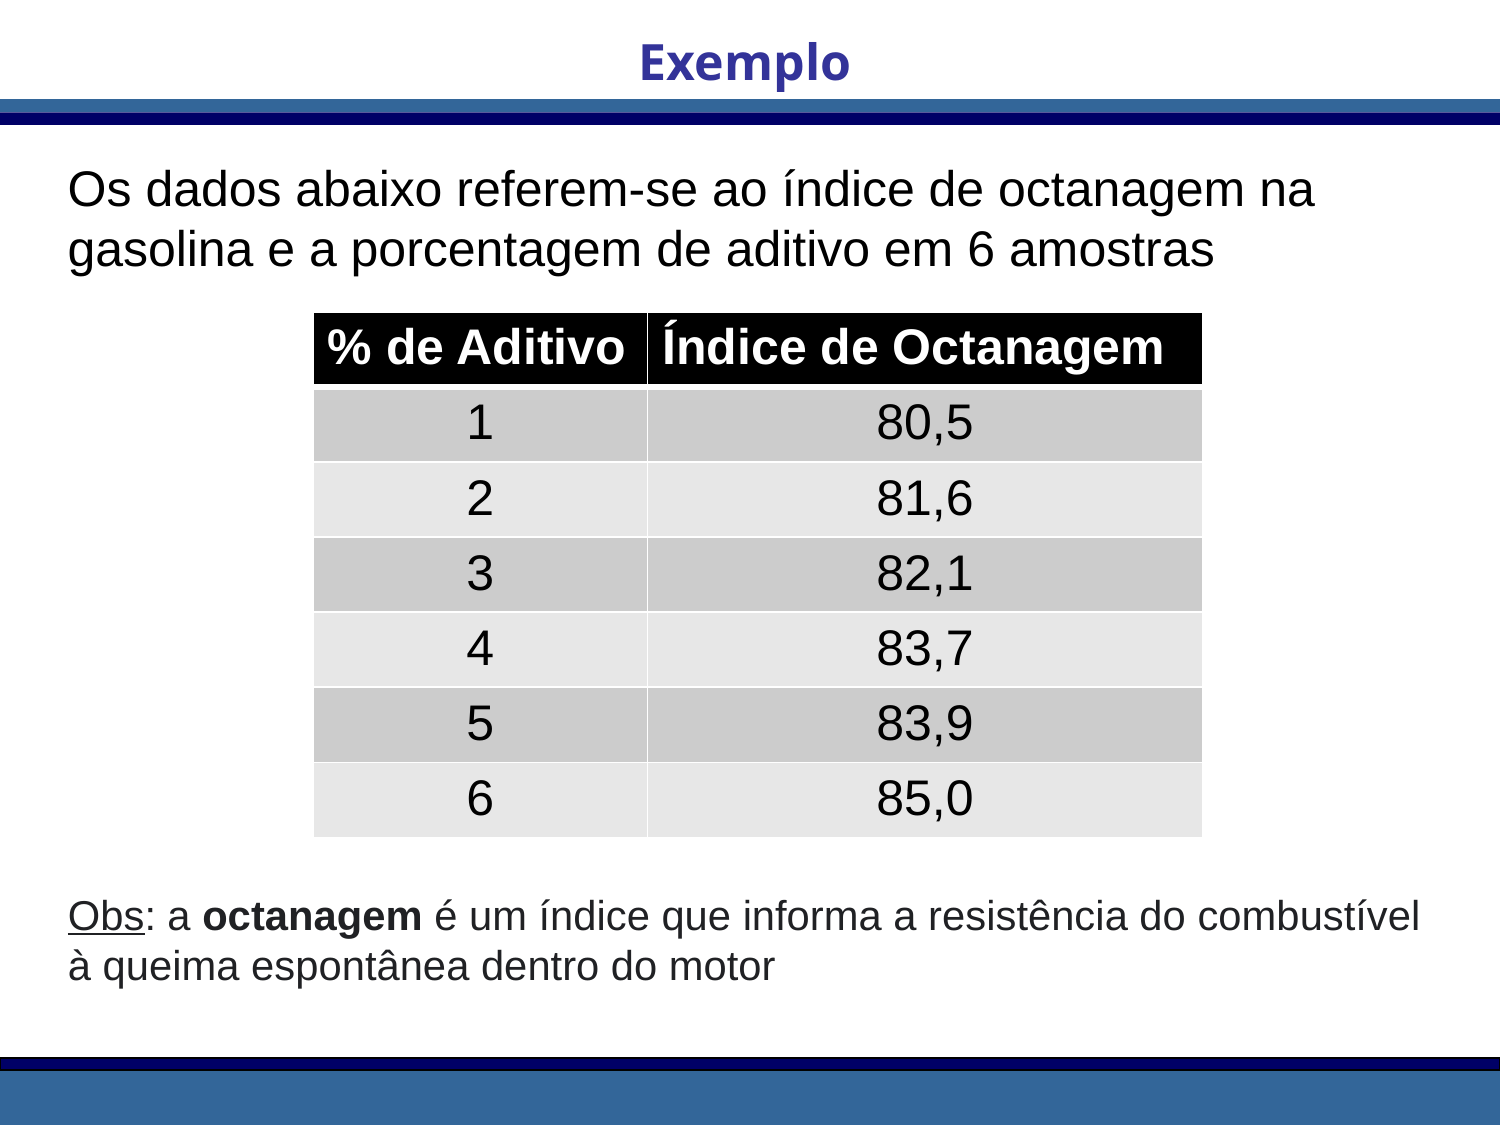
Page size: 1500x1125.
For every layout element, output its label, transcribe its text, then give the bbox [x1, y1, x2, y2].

table_cell 5 [314, 688, 647, 762]
table_cell 83,7 [648, 613, 1202, 686]
table_cell 6 [314, 763, 647, 837]
table_cell 83,9 [648, 688, 1202, 762]
table_header Índice de Octanagem [648, 313, 1202, 384]
table_header % de Aditivo [314, 313, 647, 384]
table_cell 81,6 [648, 463, 1202, 536]
table_cell 80,5 [648, 390, 1202, 461]
text_box Os dados abaixo referem-se ao índice de octanagem na gasolina e a porcentagem de aditivo em 6 amostras [53, 148, 1353, 284]
table_cell 4 [314, 613, 647, 686]
text_box Obs: a octanagem é um índice que informa a resistência do combustível à queima espontânea dentro do motor [53, 881, 1459, 997]
text_box Exemplo [623, 23, 867, 99]
table_cell 2 [314, 463, 647, 536]
table_cell 82,1 [648, 538, 1202, 611]
table_cell 85,0 [648, 763, 1202, 837]
table_cell 3 [314, 538, 647, 611]
table_cell 1 [314, 390, 647, 461]
